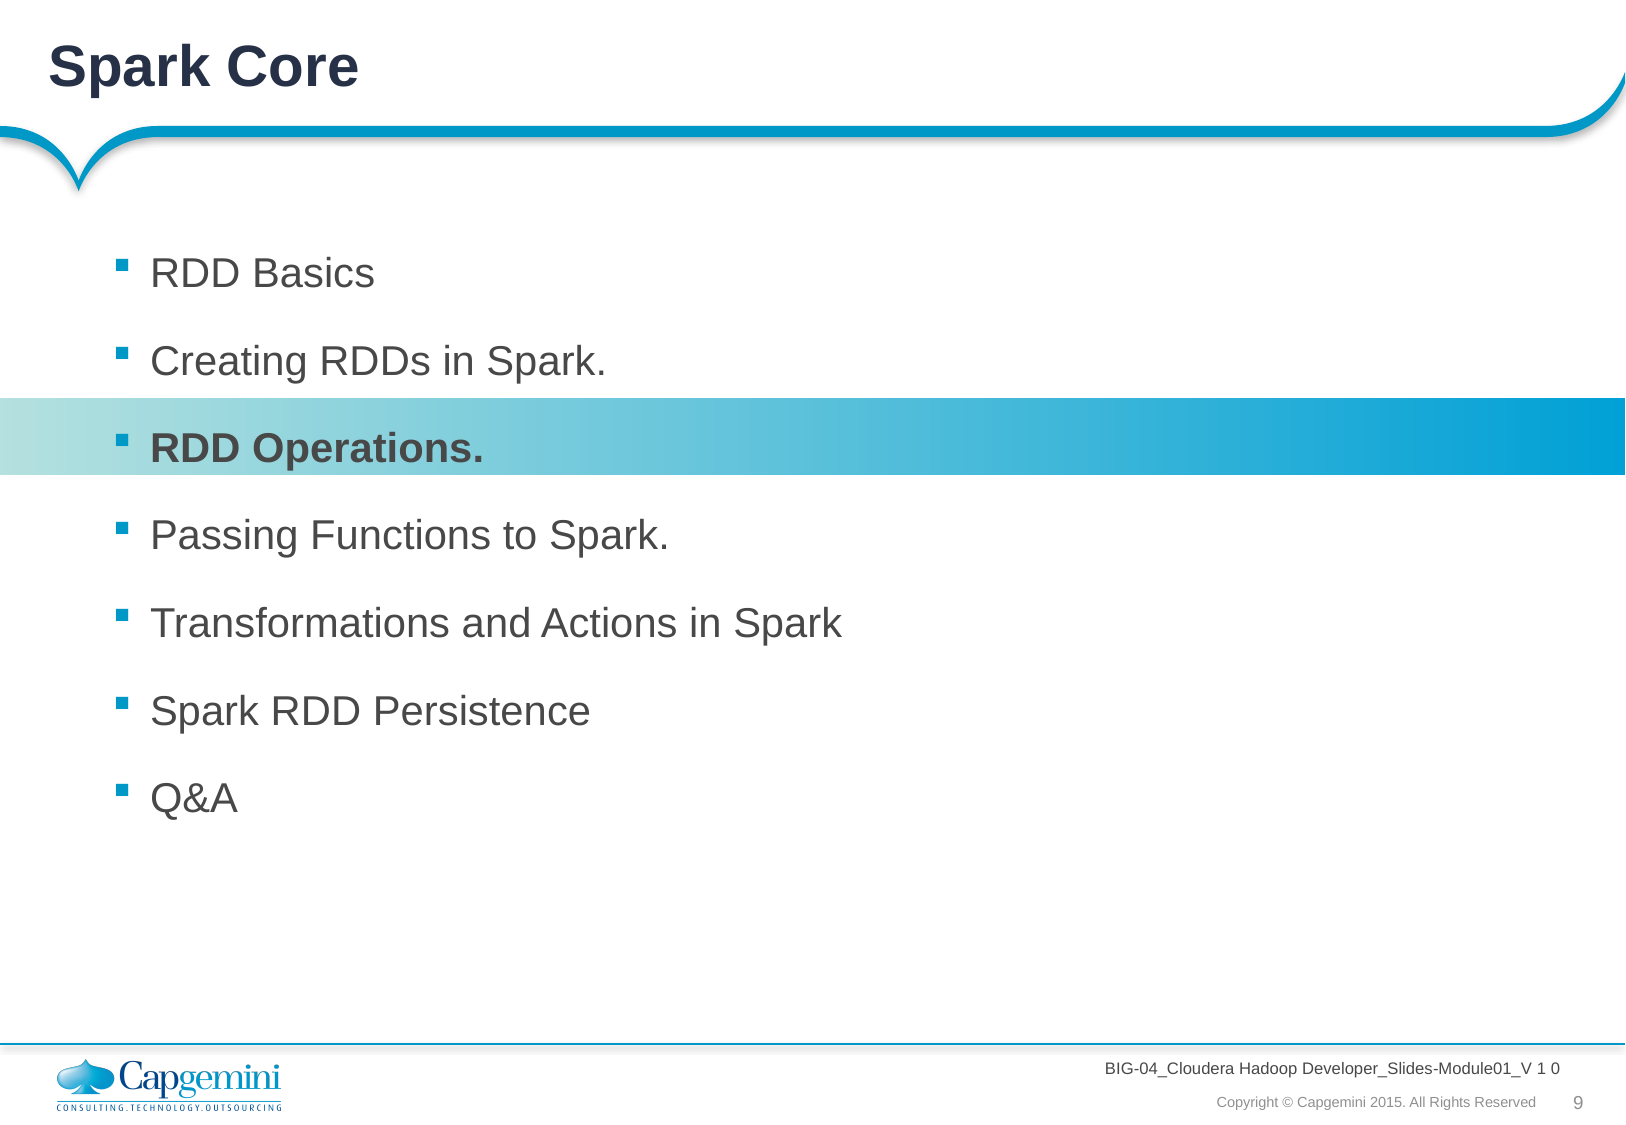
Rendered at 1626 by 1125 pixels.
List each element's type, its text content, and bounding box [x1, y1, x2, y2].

picture [57, 1059, 281, 1111]
list RDD Basics Creating RDDs in Spark. RDD Operations. Passing Functions to Spark. Transformations and Actions in Spark Spark RDD Persistence Q&A [112, 215, 1625, 1038]
text_box [0, 398, 112, 475]
text_box Spark Core [0, 24, 1625, 113]
